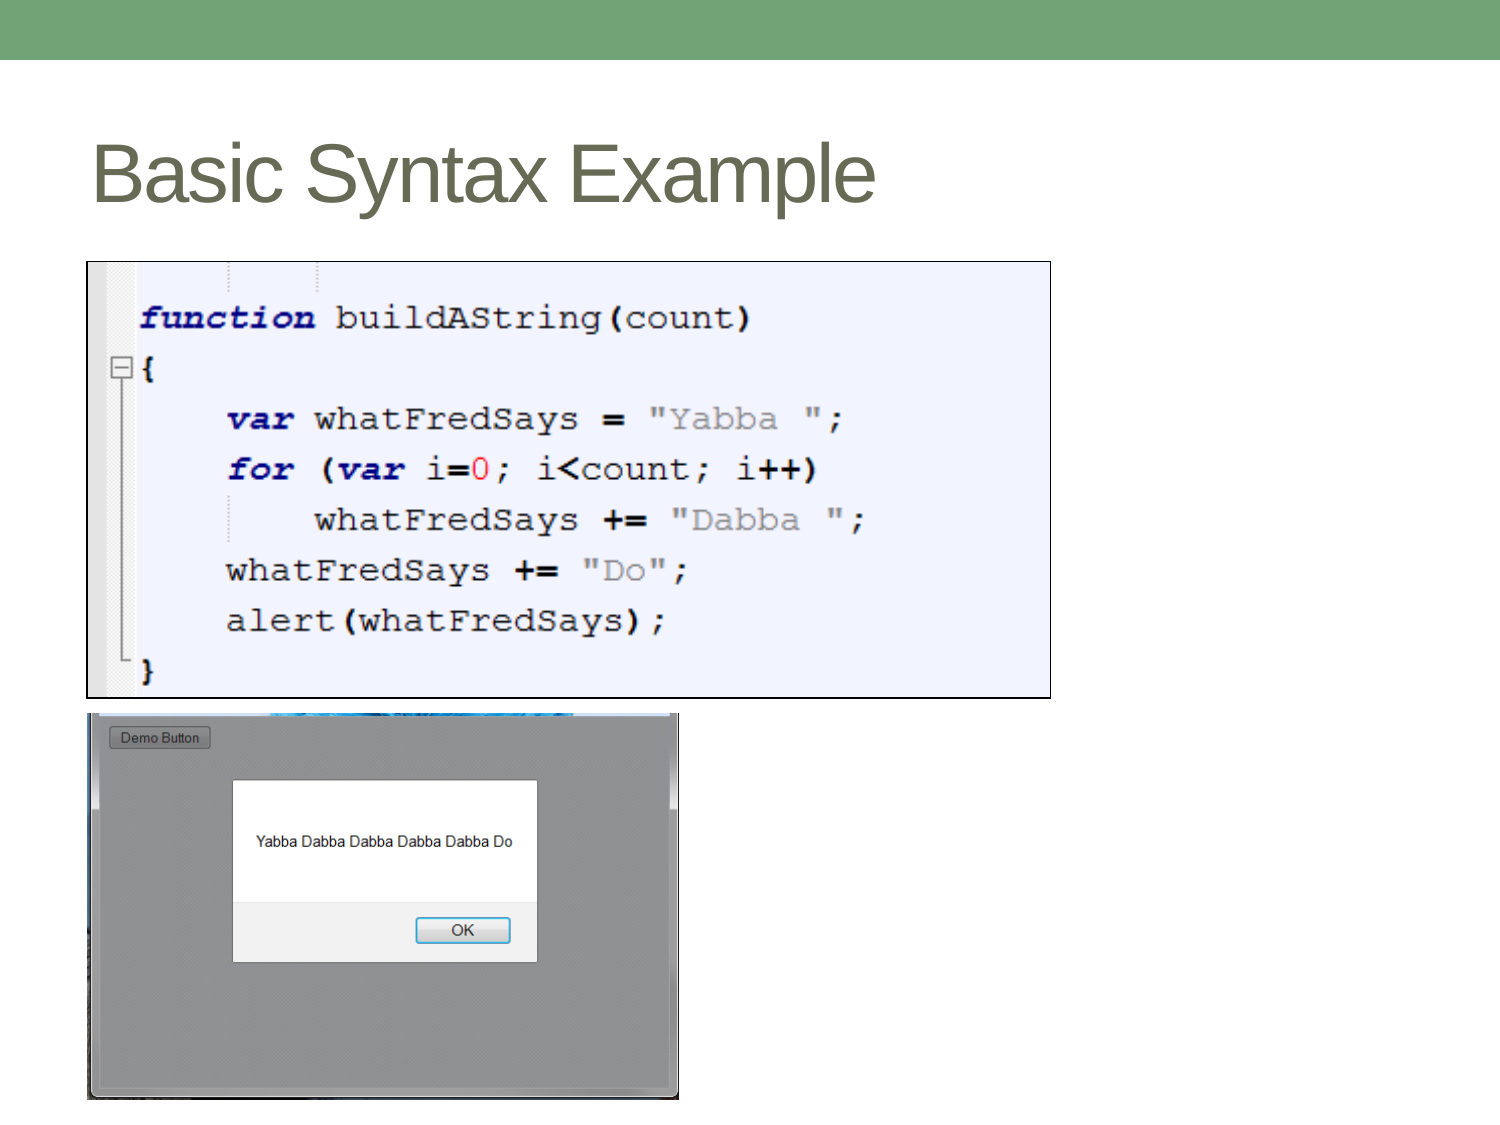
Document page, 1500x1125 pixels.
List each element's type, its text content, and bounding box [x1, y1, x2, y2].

picture [87, 262, 1051, 698]
picture [87, 713, 679, 1101]
title Basic Syntax Example [75, 87, 1425, 250]
